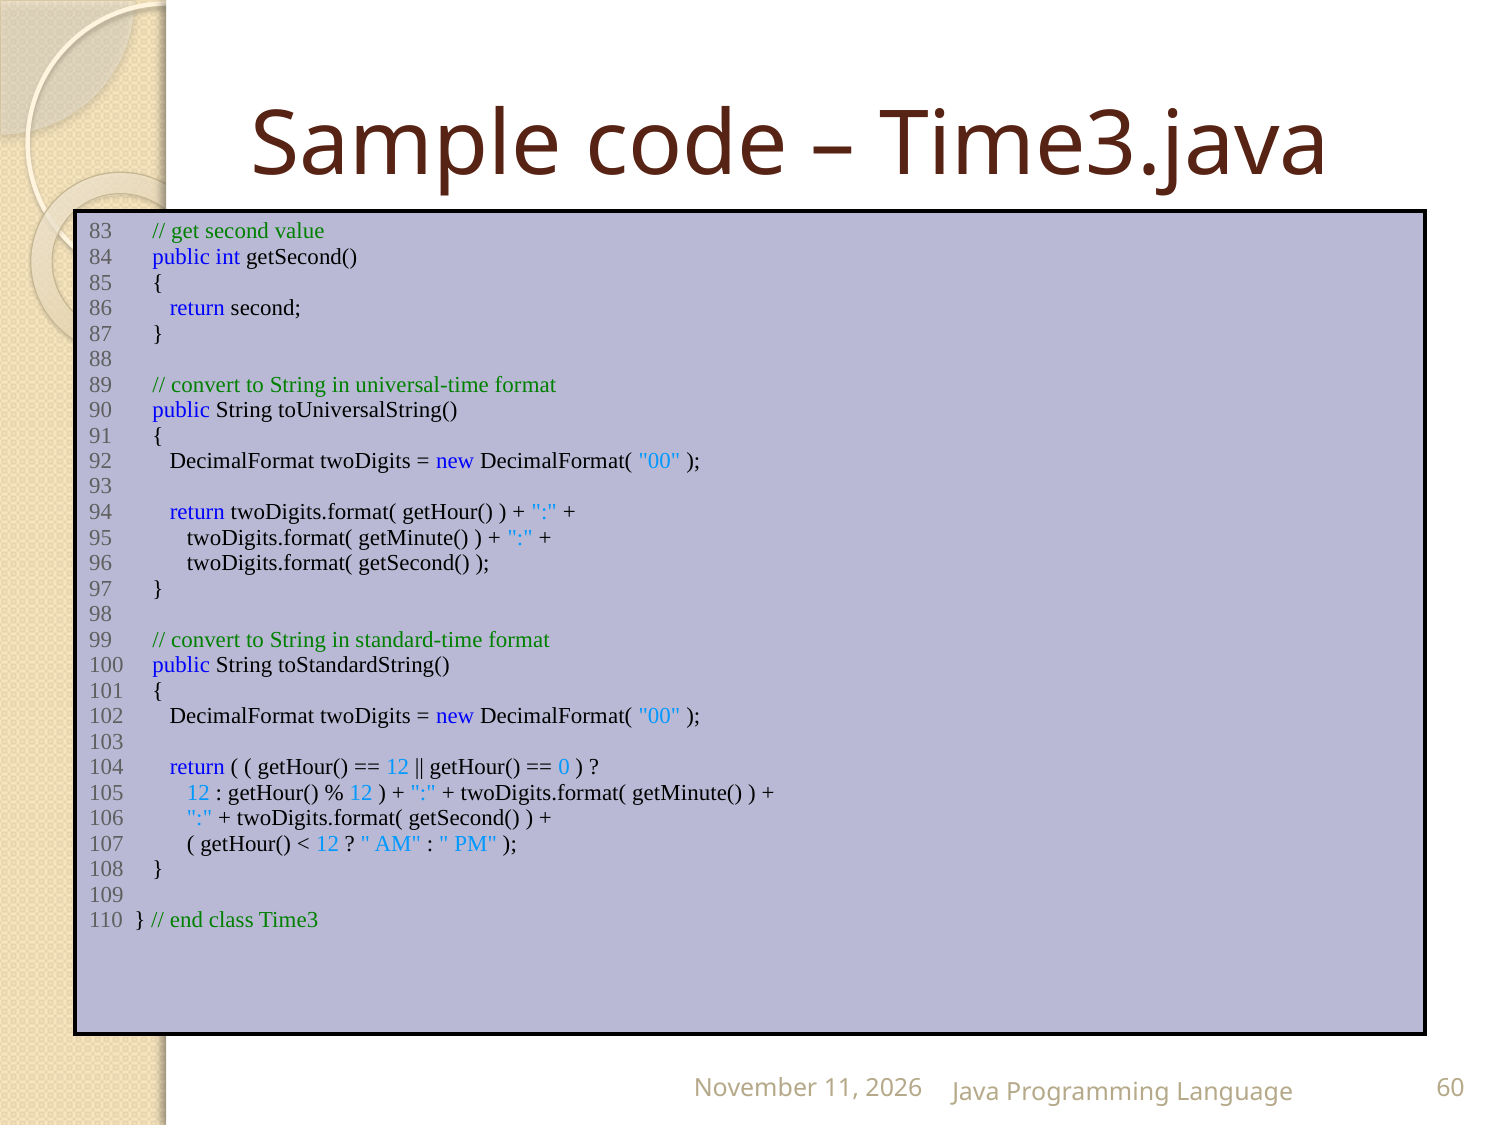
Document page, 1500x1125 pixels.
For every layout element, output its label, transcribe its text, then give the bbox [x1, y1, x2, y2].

footer Java Programming Language [937, 1036, 1413, 1113]
title Sample code – Time3.java [235, 45, 1466, 233]
table_header 83 // get second value 84 public int getSecond() 85 { 86 return second; 87 } 88 89 // convert to String in universal-time format 90 public String toUniversalString() 91 { 92 DecimalFormat twoDigits = new DecimalFormat( "00" ); 93 94 return twoDigits.format( getHour() ) + ":" + 95 twoDigits.format( getMinute() ) + ":" + 96 twoDigits.format( getSecond() ); 97 } 98 99 // convert to String in standard-time format 100 public String toStandardString() 101 { 102 DecimalFormat twoDigits = new DecimalFormat( "00" ); 103 104 return ( ( getHour() == 12 || getHour() == 0 ) ? 105 12 : getHour() % 12 ) + ":" + twoDigits.format( getMinute() ) + 106 ":" + twoDigits.format( getSecond() ) + 107 ( getHour() < 12 ? " AM" : " PM" ); 108 } 109 110 } // end class Time3 [77, 213, 1423, 1032]
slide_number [587, 1036, 937, 1113]
slide_number 60 [1413, 1034, 1488, 1113]
